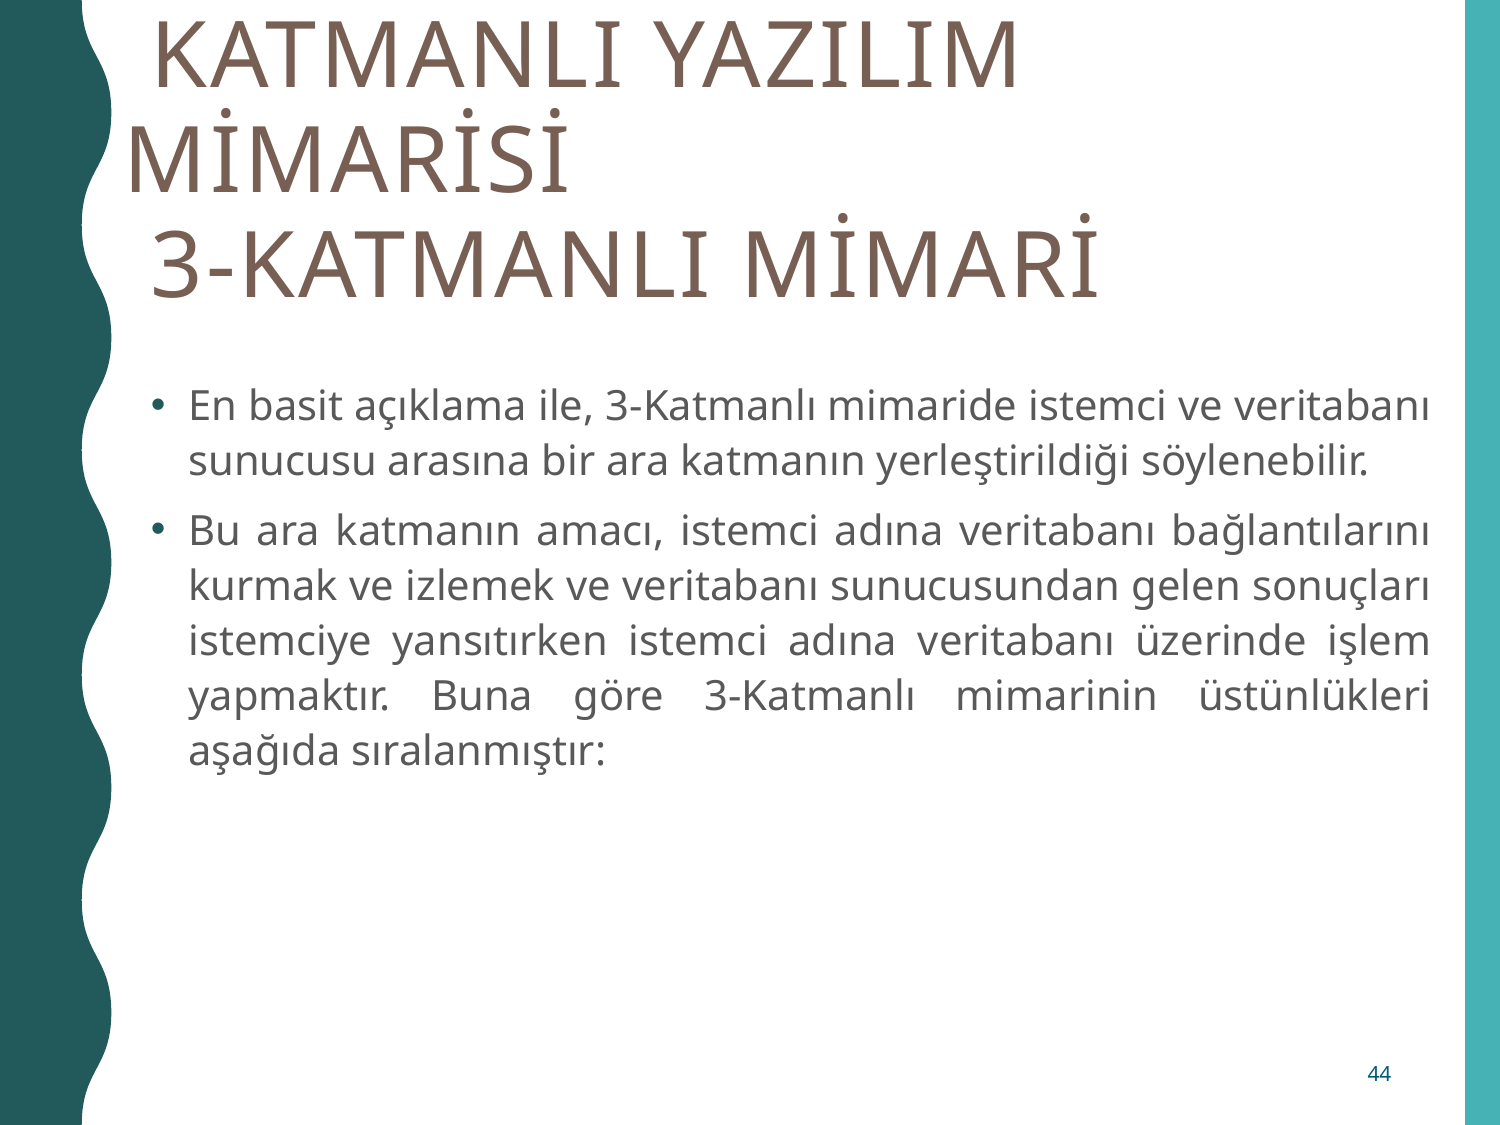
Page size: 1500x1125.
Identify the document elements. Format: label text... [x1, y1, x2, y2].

title Katmanlı Yazılım Mimarisi 3-Katmanlı mimari [123, 0, 1109, 317]
list En basit açıklama ile, 3-Katmanlı mimaride istemci ve veritabanı sunucusu arasına bir ara katmanın yerleştirildiği söylenebilir. Bu ara katmanın amacı, istemci adına veritabanı bağlantılarını kurmak ve izlemek ve veritabanı sunucusundan gelen sonuçları istemciye yansıtırken istemci adına veritabanı üzerinde işlem yapmaktır. Buna göre 3-Katmanlı mimarinin üstünlükleri aşağıda sıralanmıştır: [135, 366, 1447, 1047]
slide_number 44 [1059, 1047, 1407, 1103]
